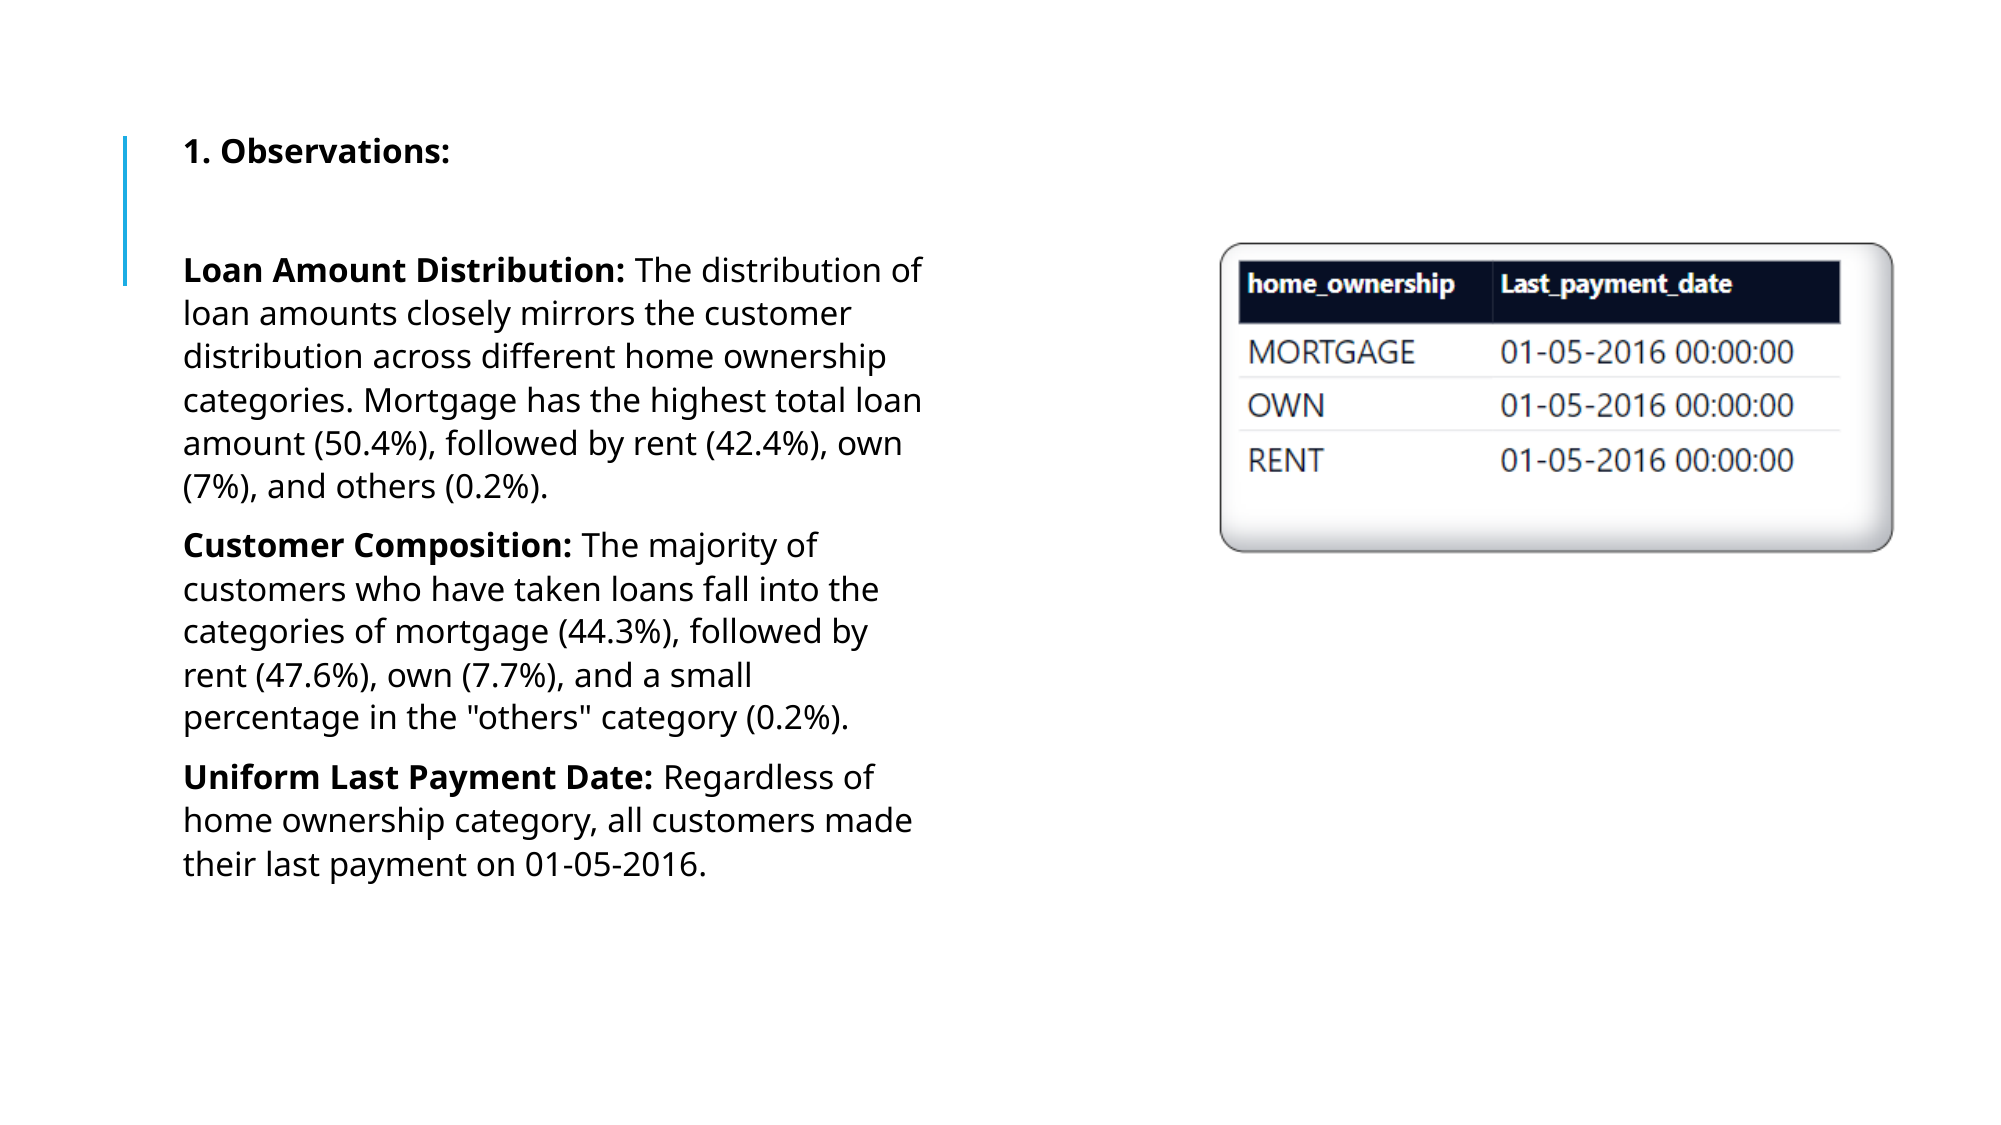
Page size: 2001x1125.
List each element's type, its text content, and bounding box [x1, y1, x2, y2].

picture [1205, 232, 1907, 563]
list 1. Observations: Loan Amount Distribution: The distribution of loan amounts closely mirrors the customer distribution across different home ownership categories. Mortgage has the highest total loan amount (50.4%), followed by rent (42.4%), own (7%), and others (0.2%). Customer Composition: The majority of customers who have taken loans fall into the categories of mortgage (44.3%), followed by rent (47.6%), own (7.7%), and a small percentage in the "others" category (0.2%). Uniform Last Payment Date: Regardless of home ownership category, all customers made their last payment on 01-05-2016. [168, 119, 951, 946]
